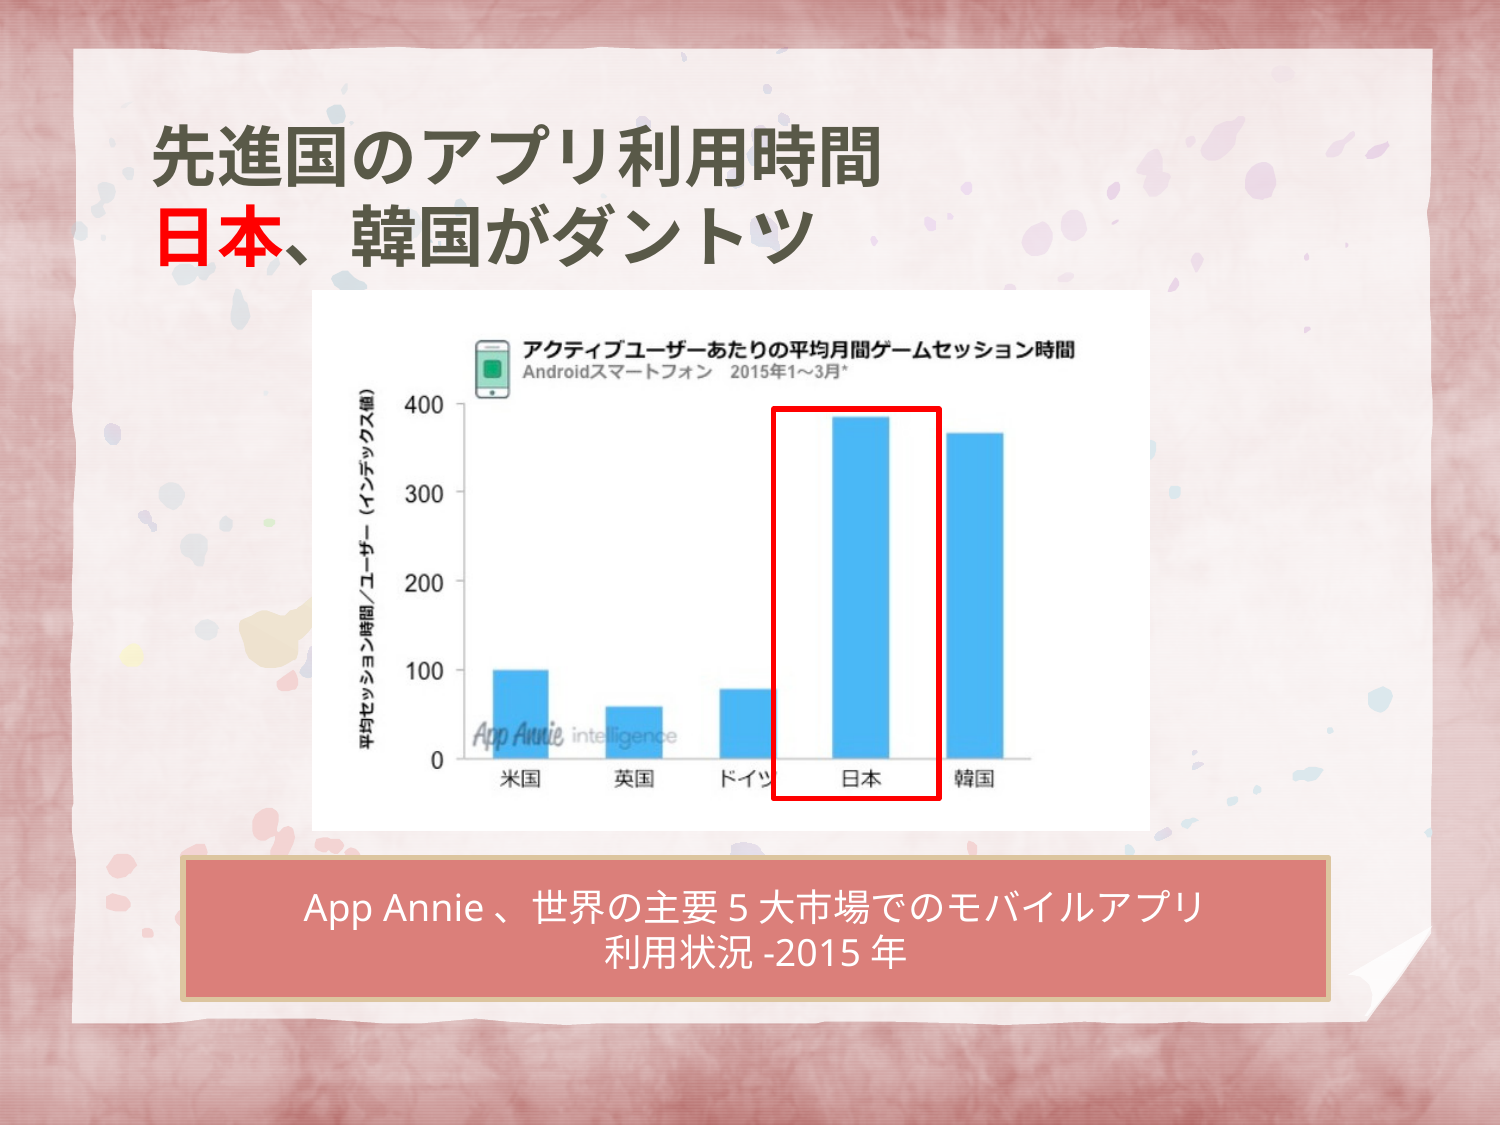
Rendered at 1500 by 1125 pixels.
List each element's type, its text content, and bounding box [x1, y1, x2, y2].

text_box App Annie、世界の主要5大市場でのモバイルアプリ 利用状況-2015年 [180, 855, 1331, 1002]
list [315, 293, 1149, 830]
text_box 先進国のアプリ利用時間 日本、韓国がダントツ [135, 107, 1140, 283]
